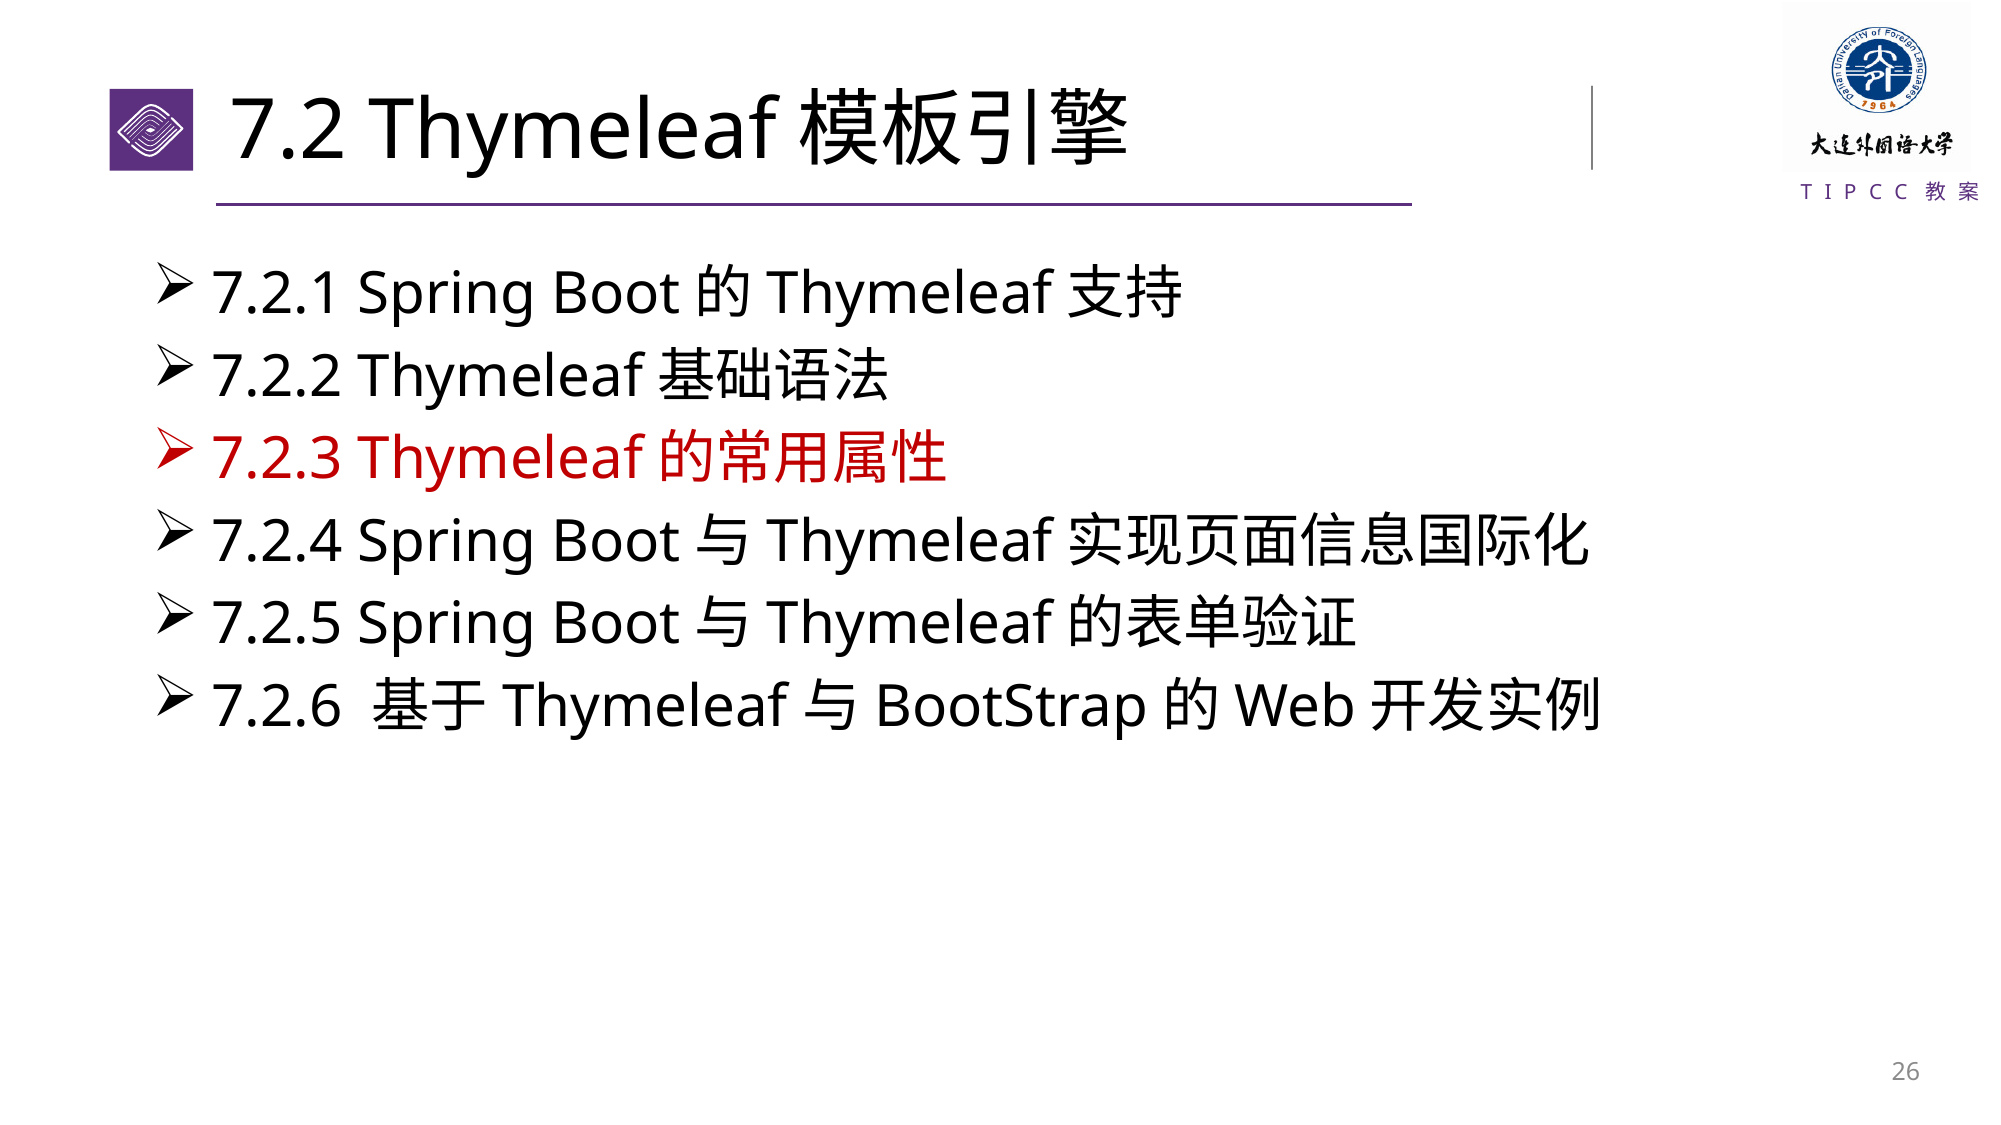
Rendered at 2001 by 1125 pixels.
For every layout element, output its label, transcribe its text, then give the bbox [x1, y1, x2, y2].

picture [1782, 2, 1971, 172]
title 7.2 Thymeleaf模板引擎 [214, 59, 1564, 205]
list 7.2.1 Spring Boot的Thymeleaf支持 7.2.2 Thymeleaf基础语法 7.2.3 Thymeleaf的常用属性 7.2.4 Spring Boot与Thymeleaf实现页面信息国际化 7.2.5 Spring Boot与Thymeleaf的表单验证 7.2.6 基于Thymeleaf与BootStrap的Web开发实例 [137, 247, 1863, 1001]
slide_number 25 [1485, 1042, 1936, 1103]
